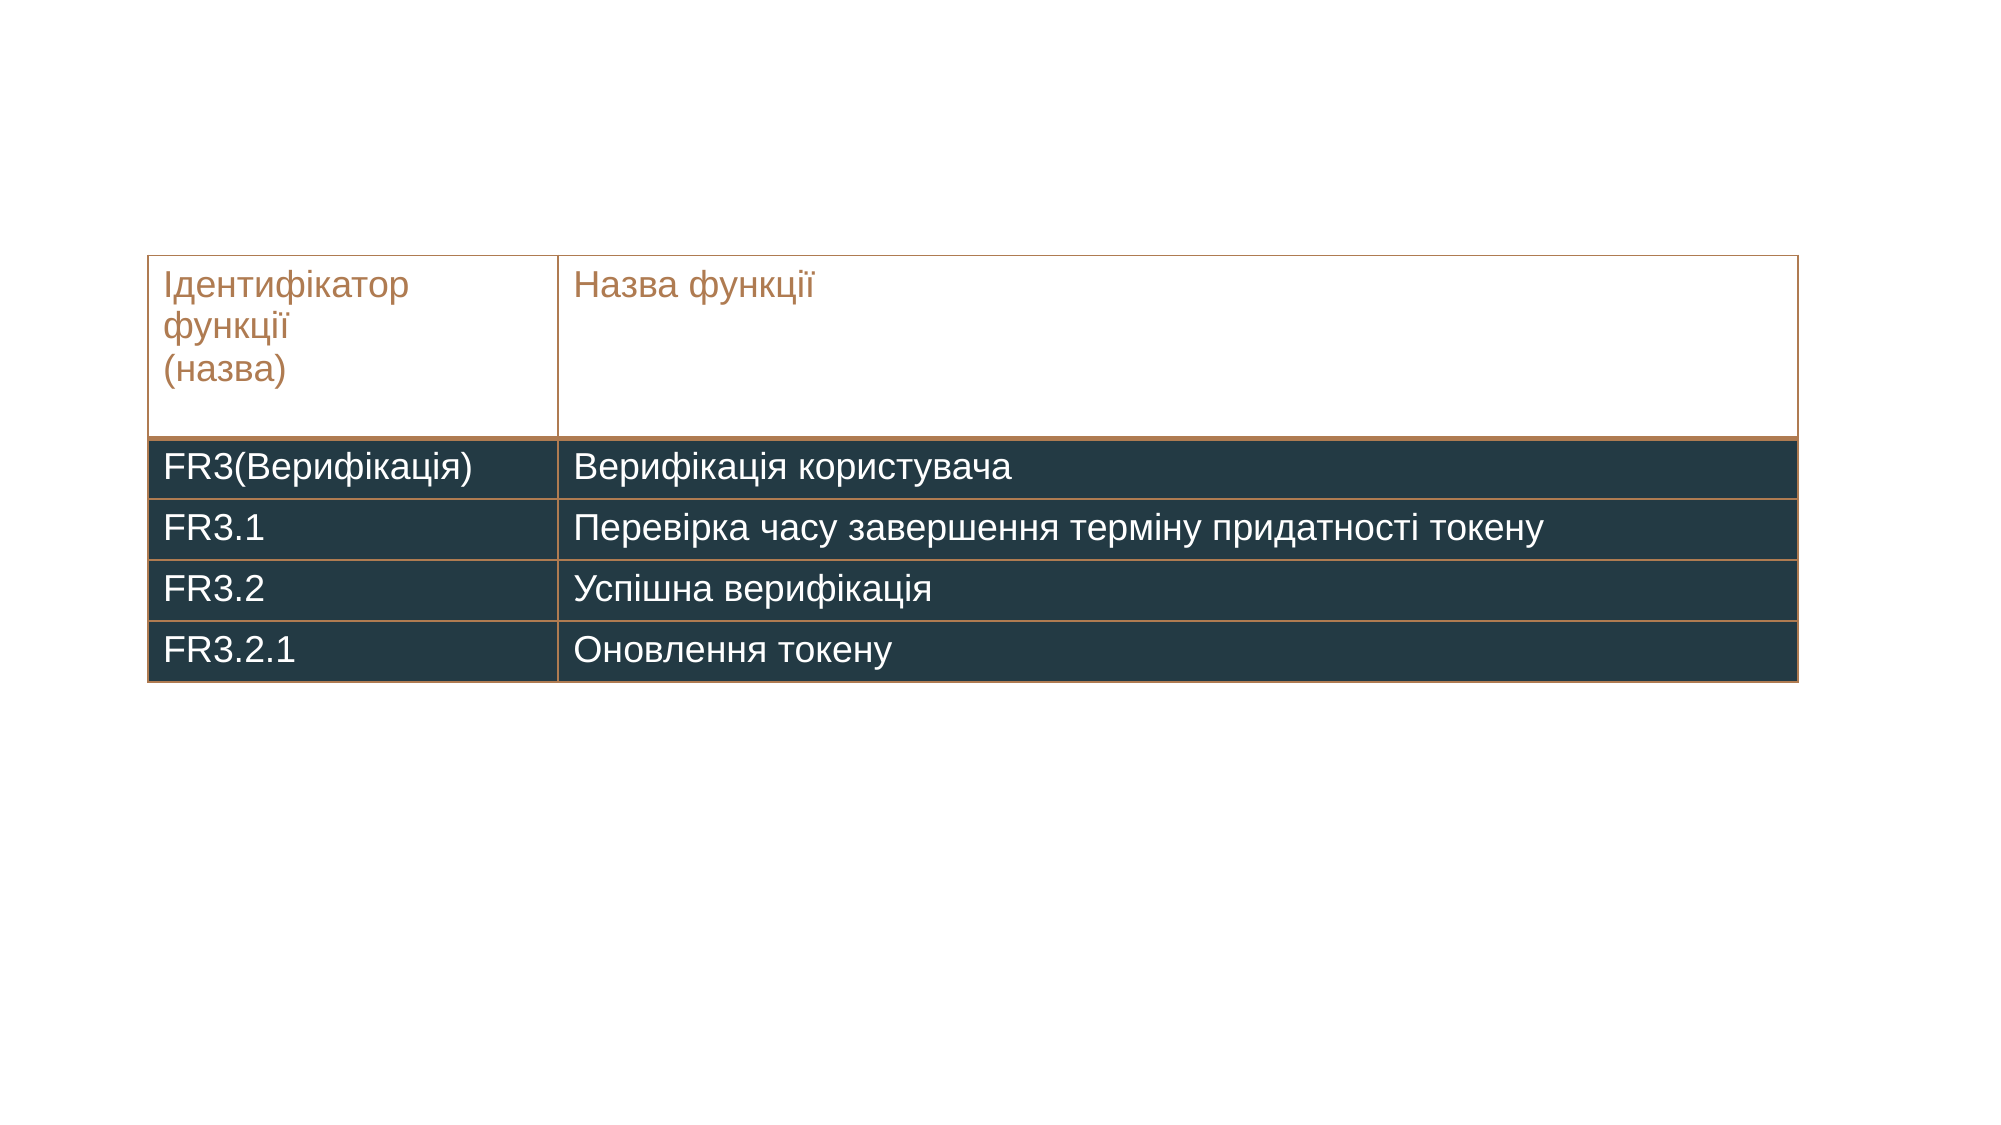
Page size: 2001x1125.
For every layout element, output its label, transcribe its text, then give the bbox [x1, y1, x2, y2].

table_cell FR3.2.1 [149, 622, 557, 681]
table_cell Верифікація користувача [559, 441, 1797, 498]
table_cell FR3(Верифікація) [149, 441, 557, 498]
table_cell Успішна верифікація [559, 561, 1797, 620]
table_header Ідентифікатор функції (назва) [149, 256, 557, 436]
table_header Назва функції [559, 256, 1797, 436]
table_cell FR3.2 [149, 561, 557, 620]
table_cell Перевірка часу завершення терміну придатності токену [559, 500, 1797, 559]
table_cell FR3.1 [149, 500, 557, 559]
table_cell Оновлення токену [559, 622, 1797, 681]
